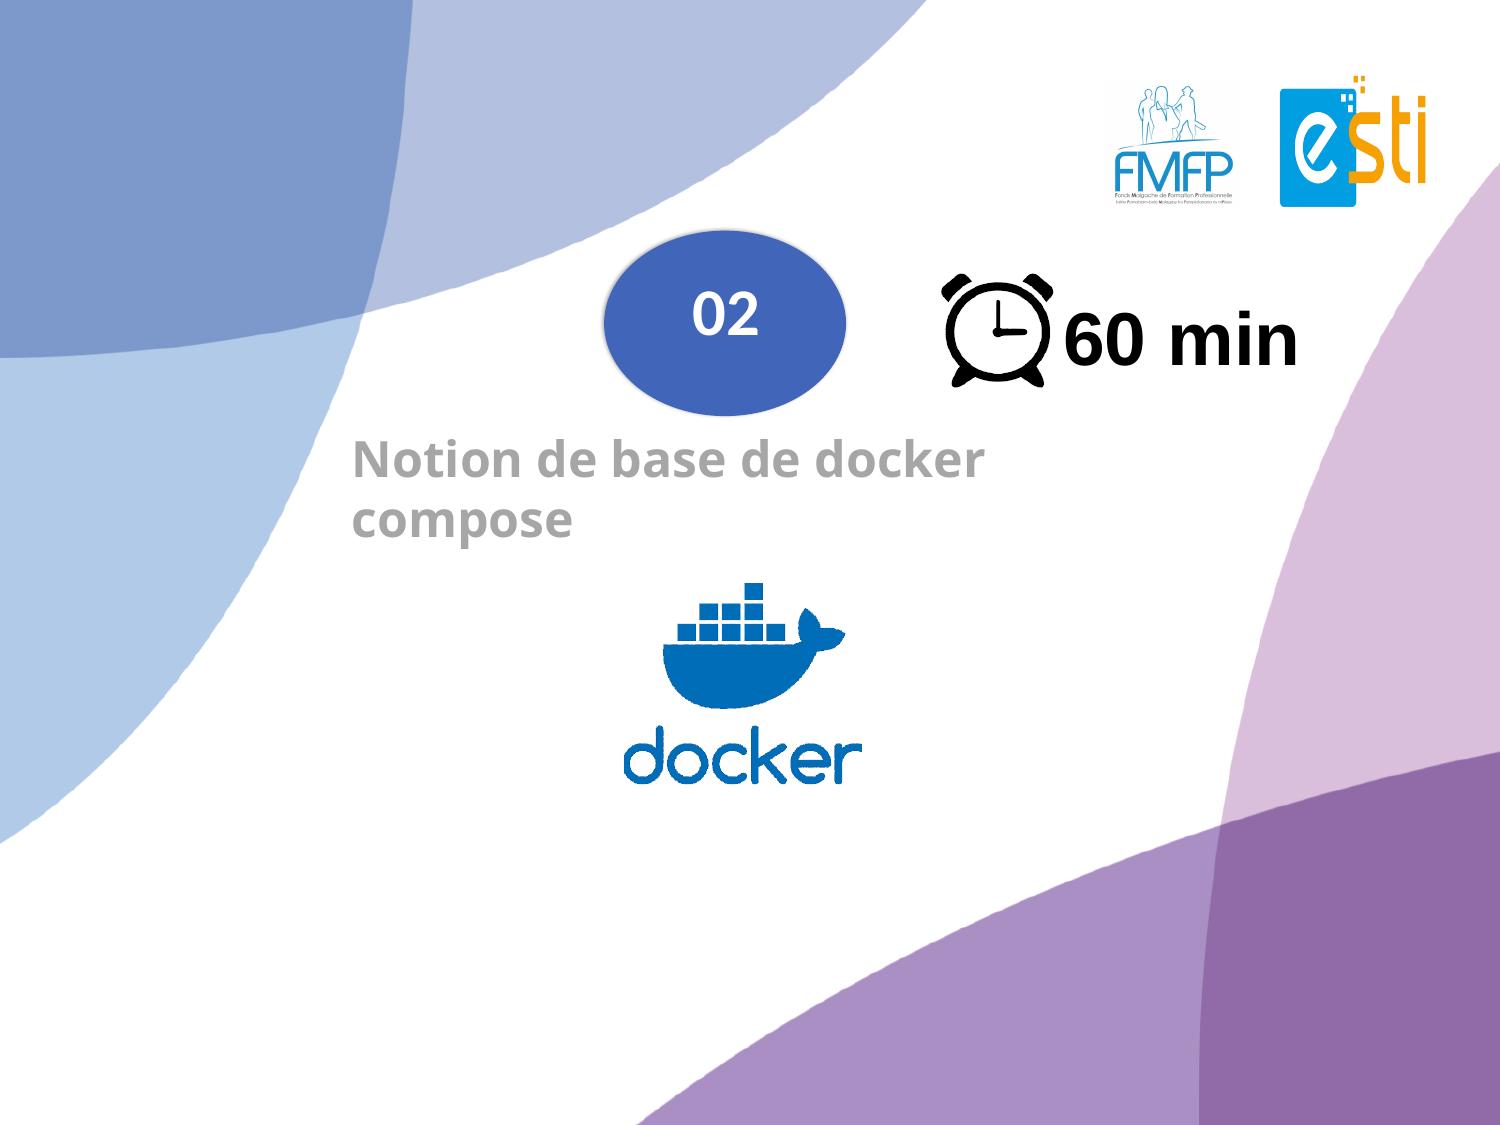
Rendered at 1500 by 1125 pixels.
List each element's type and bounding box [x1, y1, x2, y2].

picture [0, 0, 1500, 1125]
text_box [336, 230, 1117, 563]
text_box [938, 262, 1345, 410]
text_box [620, 571, 867, 807]
